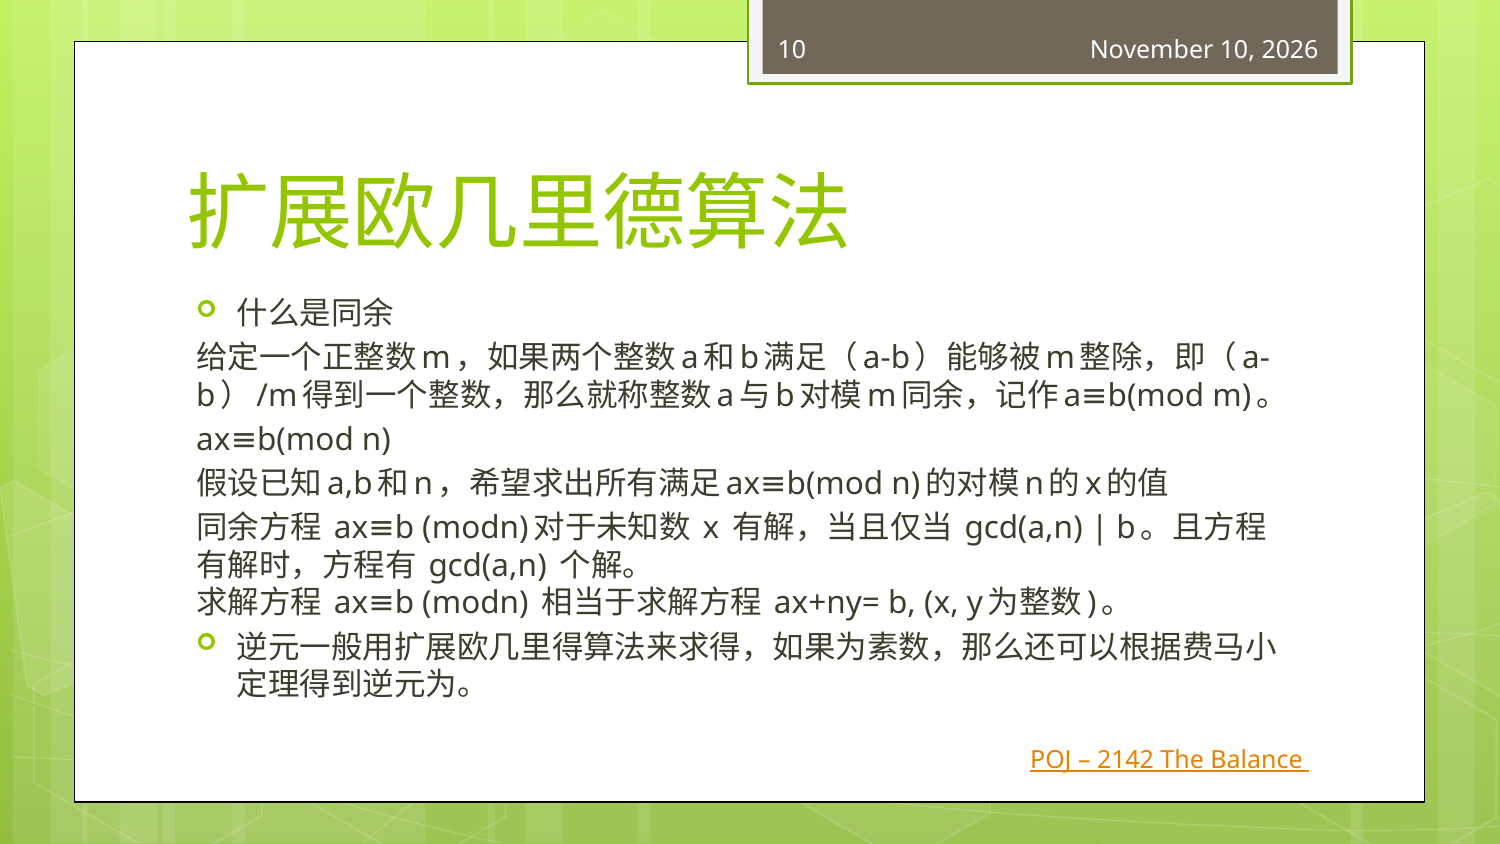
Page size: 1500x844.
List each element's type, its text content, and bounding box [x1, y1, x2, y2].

slide_number 10 [762, 27, 982, 73]
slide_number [983, 27, 1334, 73]
title 扩展欧几里德算法 [171, 126, 1324, 267]
list 什么是同余 给定一个正整数m，如果两个整数a和b满足（a-b）能够被m整除，即（a-b）/m得到一个整数，那么就称整数a与b对模m同余，记作a≡b(mod m)。 ax≡b(mod n) 假设已知a,b和n，希望求出所有满足ax≡b(mod n)的对模n的x的值 同余方程 ax≡b (modn)对于未知数 x 有解，当且仅当 gcd(a,n) | b。且方程有解时，方程有 gcd(a,n) 个解。 求解方程 ax≡b (modn) 相当于求解方程 ax+ny= b, (x, y为整数)。 逆元一般用扩展欧几里得算法来求得，如果为素数，那么还可以根据费马小定理得到逆元为。 [171, 285, 1306, 753]
footer POJ – 2142 The Balance [750, 752, 1325, 798]
